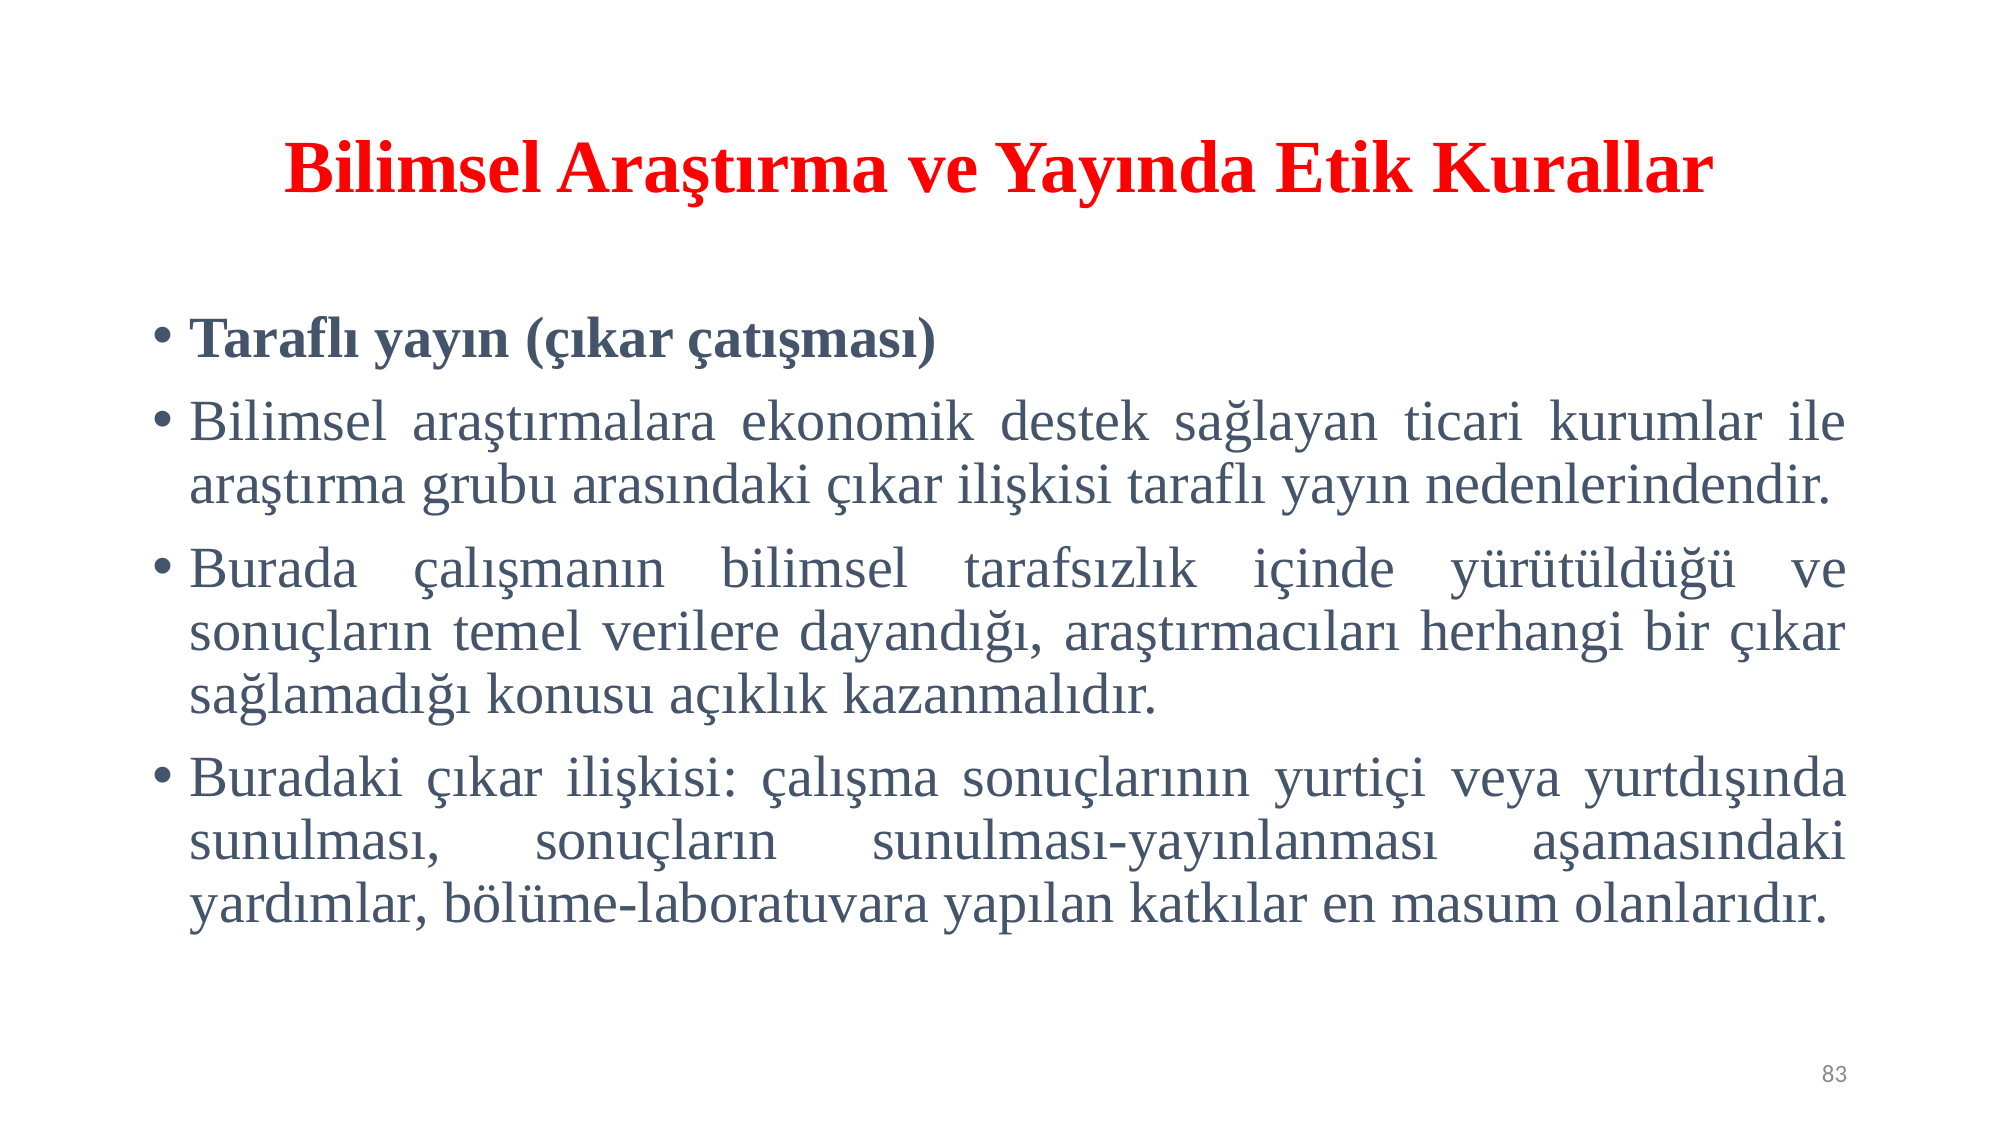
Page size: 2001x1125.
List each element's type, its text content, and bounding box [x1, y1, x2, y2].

title Bilimsel Araştırma ve Yayında Etik Kurallar [137, 59, 1863, 278]
list Taraflı yayın (çıkar çatışması) Bilimsel araştırmalara ekonomik destek sağlayan ticari kurumlar ile araştırma grubu arasındaki çıkar ilişkisi taraflı yayın nedenlerindendir. Burada çalışmanın bilimsel tarafsızlık içinde yürütüldüğü ve sonuçların temel verilere dayandığı, araştırmacıları herhangi bir çıkar sağlamadığı konusu açıklık kazanmalıdır. Buradaki çıkar ilişkisi: çalışma sonuçlarının yurtiçi veya yurtdışında sunulması, sonuçların sunulması-yayınlanması aşamasındaki yardımlar, bölüme-laboratuvara yapılan katkılar en masum olanlarıdır. [137, 299, 1863, 1014]
slide_number 83 [1412, 1042, 1863, 1103]
